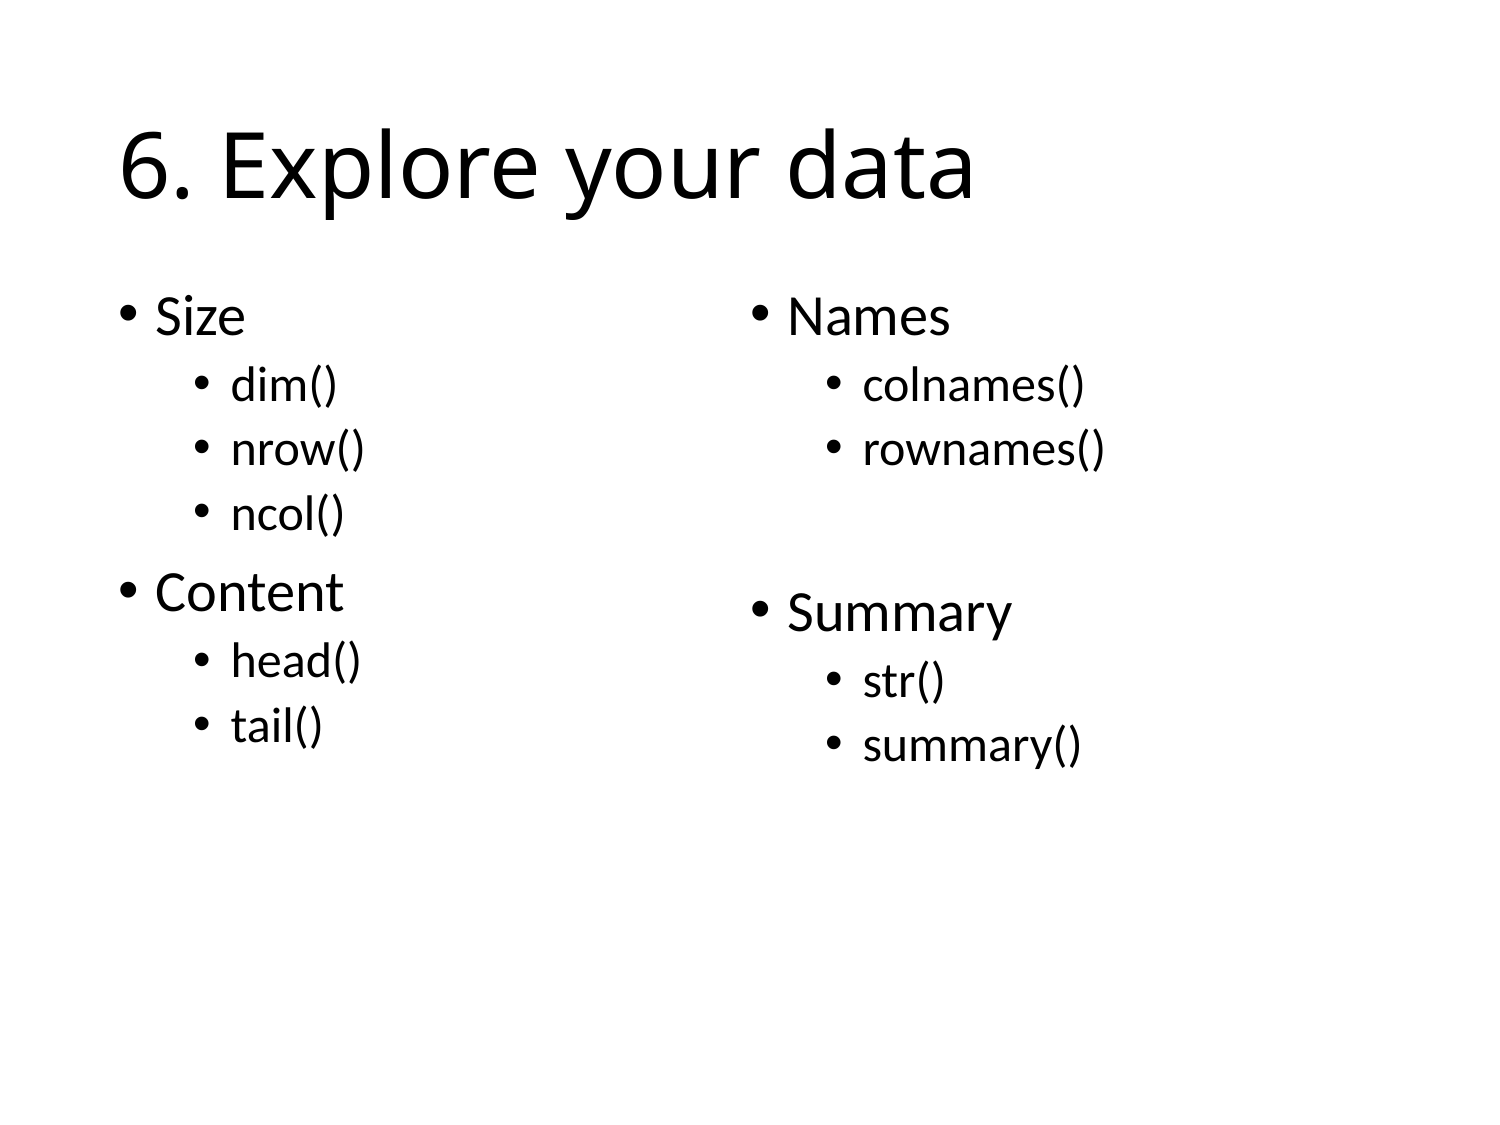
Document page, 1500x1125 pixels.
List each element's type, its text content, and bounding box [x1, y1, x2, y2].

list Size dim() nrow() ncol() Content head() tail() Names colnames() rownames() Summary str() summary() [103, 277, 1397, 850]
title 6. Explore your data [103, 59, 1397, 277]
